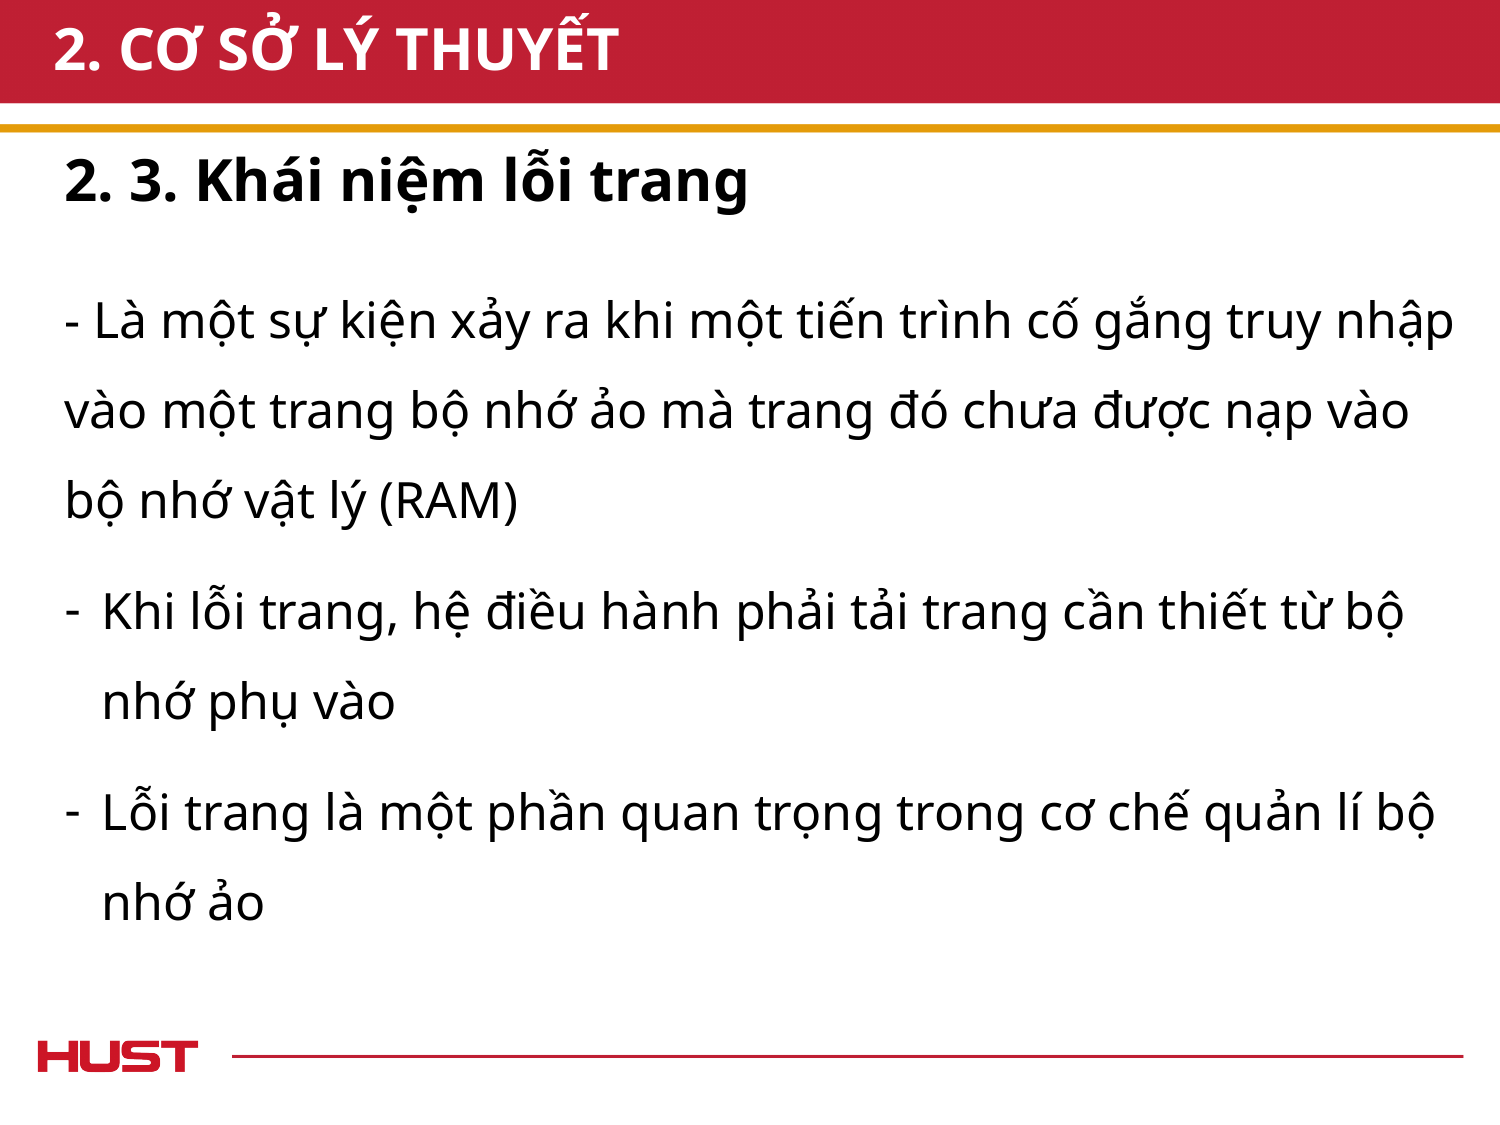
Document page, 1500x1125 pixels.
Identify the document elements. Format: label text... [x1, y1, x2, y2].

list - Là một sự kiện xảy ra khi một tiến trình cố gắng truy nhập vào một trang bộ nhớ ảo mà trang đó chưa được nạp vào bộ nhớ vật lý (RAM) Khi lỗi trang, hệ điều hành phải tải trang cần thiết từ bộ nhớ phụ vào Lỗi trang là một phần quan trọng trong cơ chế quản lí bộ nhớ ảo [49, 251, 1473, 1046]
text_box 2. CƠ SỞ LÝ THUYẾT [38, 12, 1462, 87]
picture [0, 0, 1500, 1125]
title 2. 3. Khái niệm lỗi trang [49, 143, 1473, 218]
